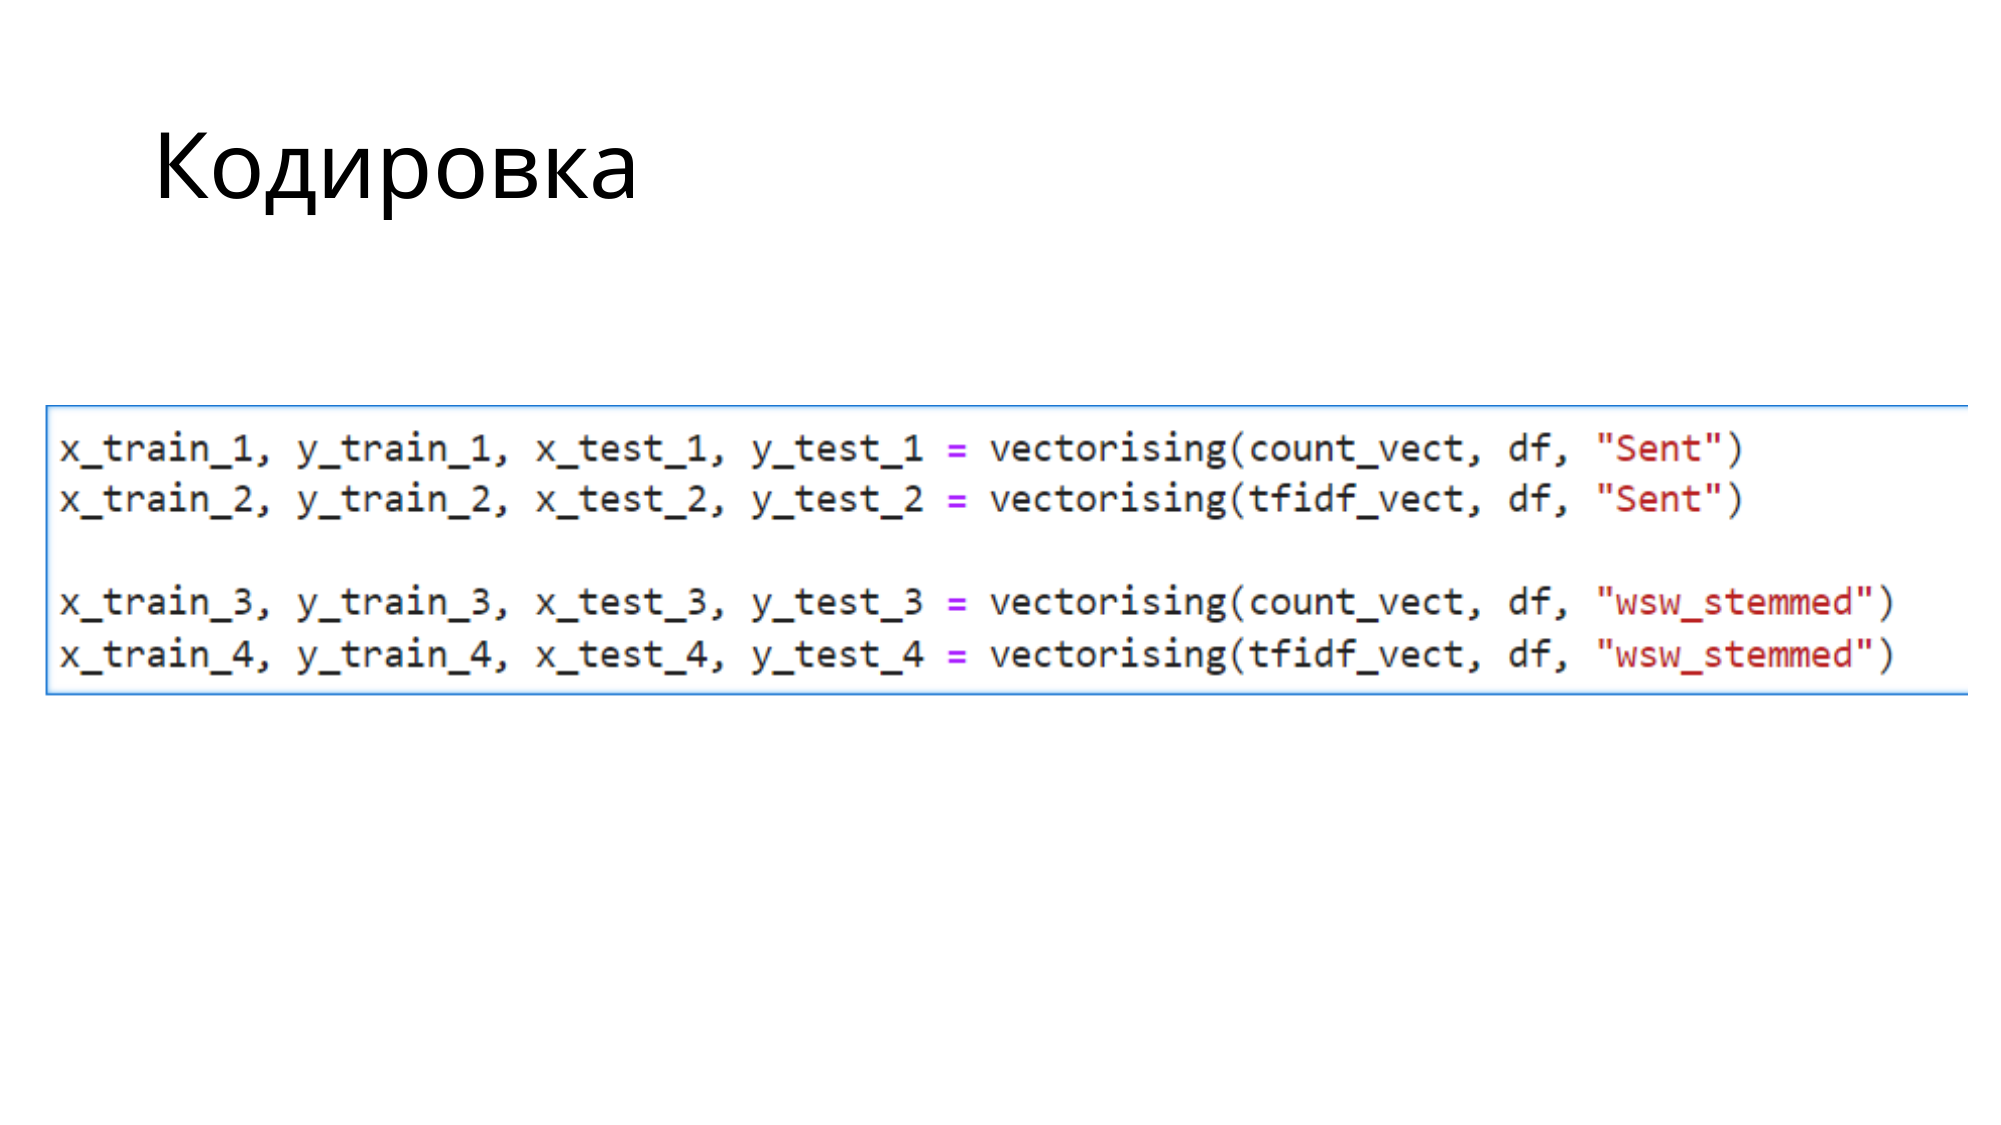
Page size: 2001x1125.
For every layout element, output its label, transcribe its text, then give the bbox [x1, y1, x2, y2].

picture [32, 405, 1968, 720]
title Кодировка [137, 59, 1863, 278]
